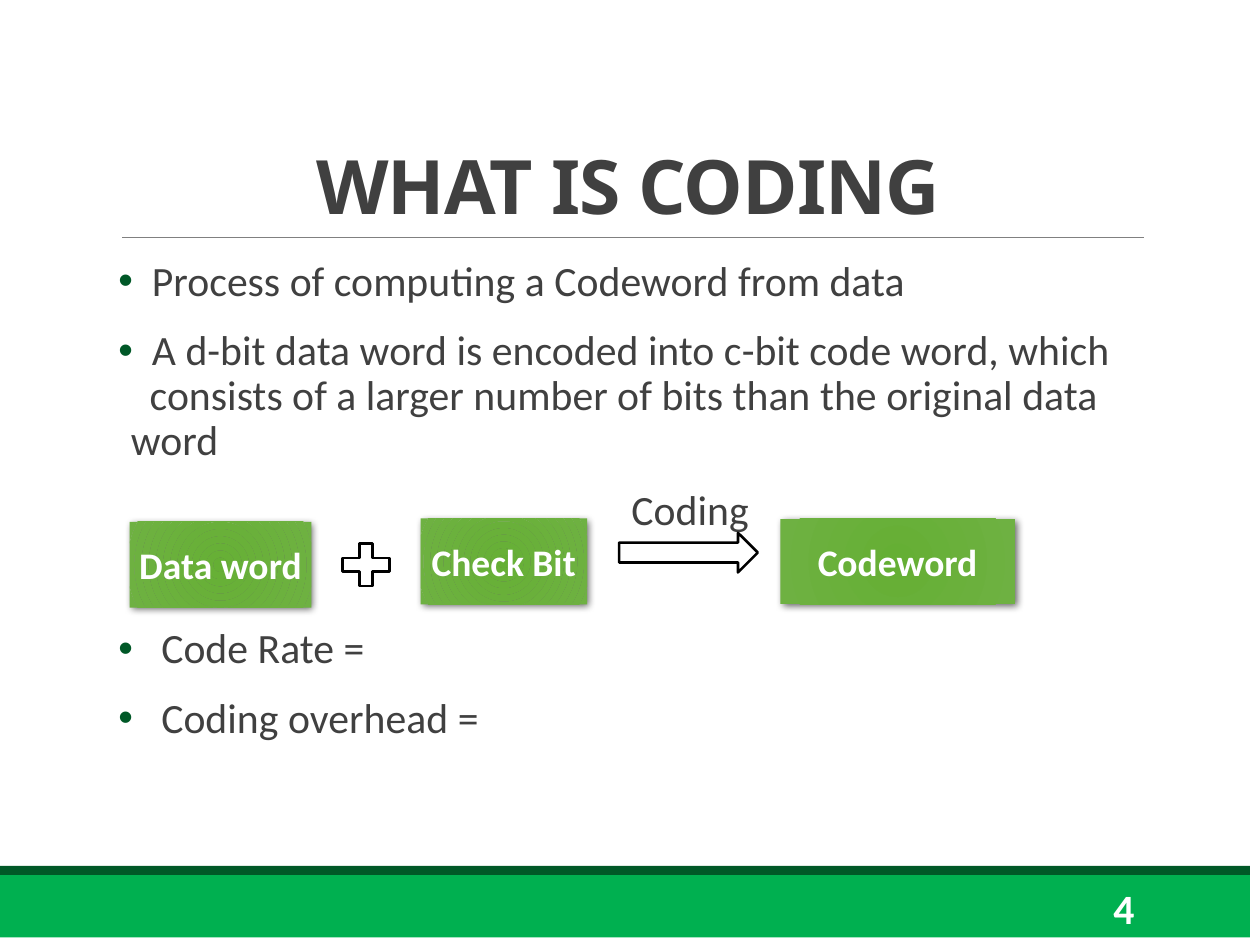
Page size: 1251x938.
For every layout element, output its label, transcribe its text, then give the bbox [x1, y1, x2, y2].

slide_number 4 [1015, 883, 1150, 933]
text_box Check Bit [420, 518, 588, 605]
text_box Data word [129, 521, 312, 608]
text_box Codeword [780, 518, 1016, 605]
text_box [341, 542, 391, 587]
text_box [617, 531, 759, 574]
title WHAT IS CODING [112, 39, 1144, 238]
